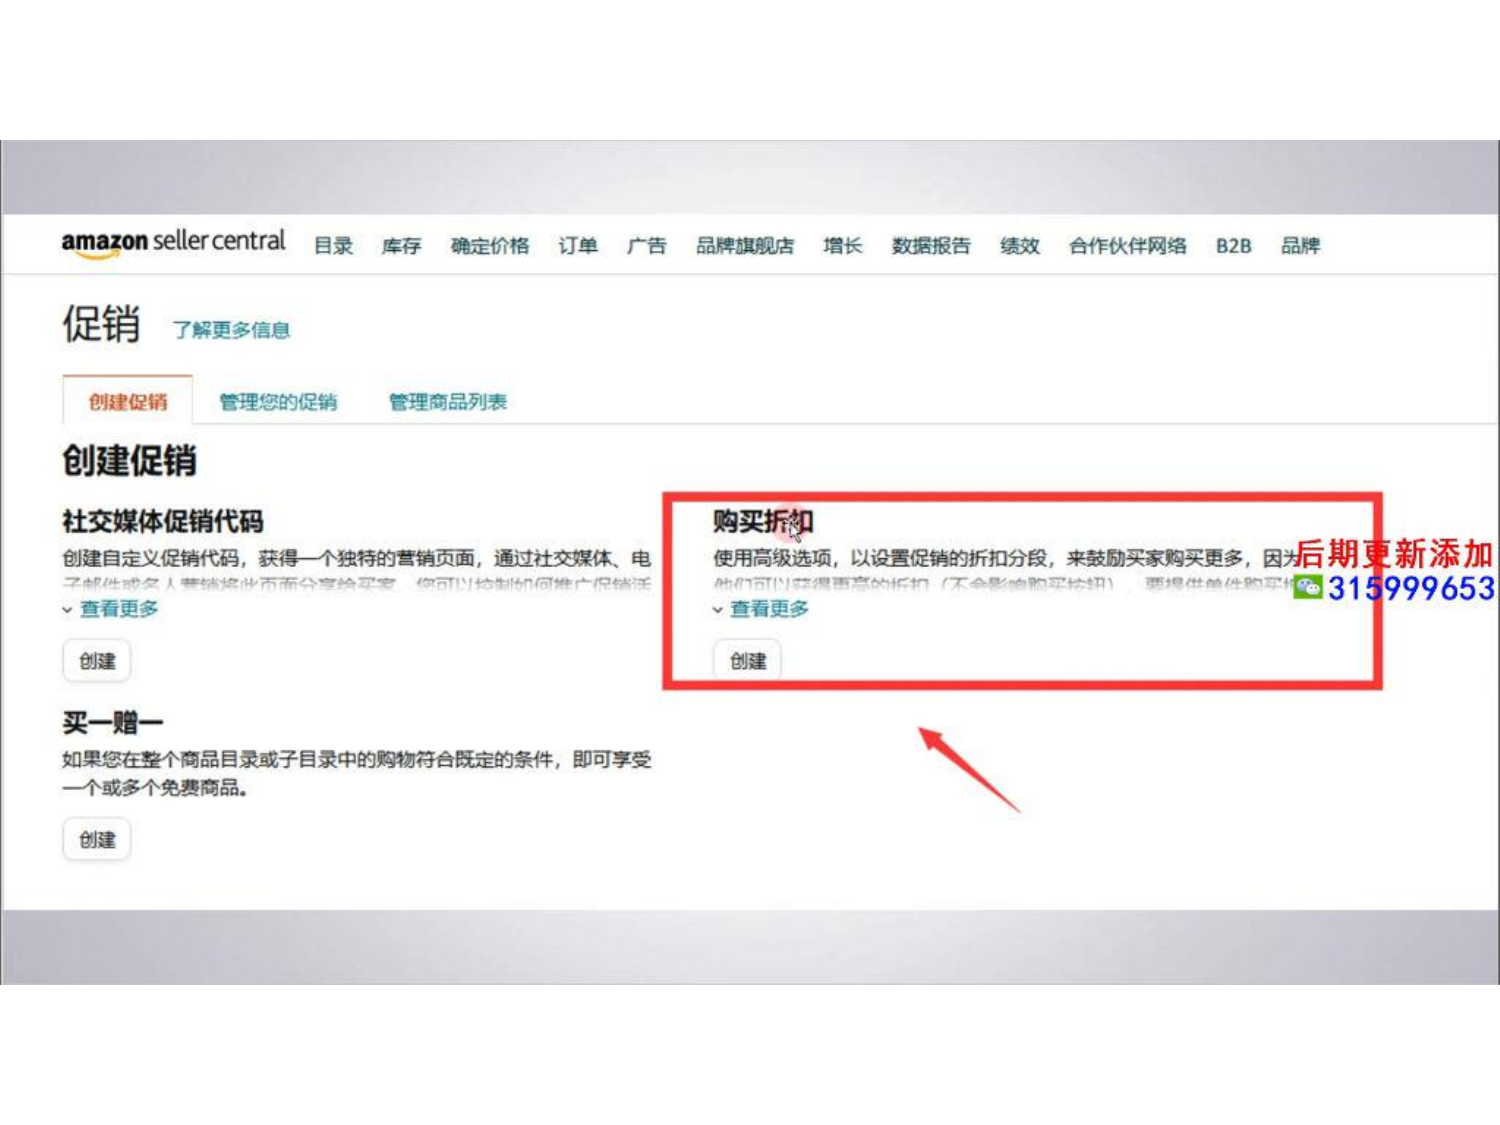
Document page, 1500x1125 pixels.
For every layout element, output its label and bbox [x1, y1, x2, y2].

picture [0, 140, 1500, 985]
